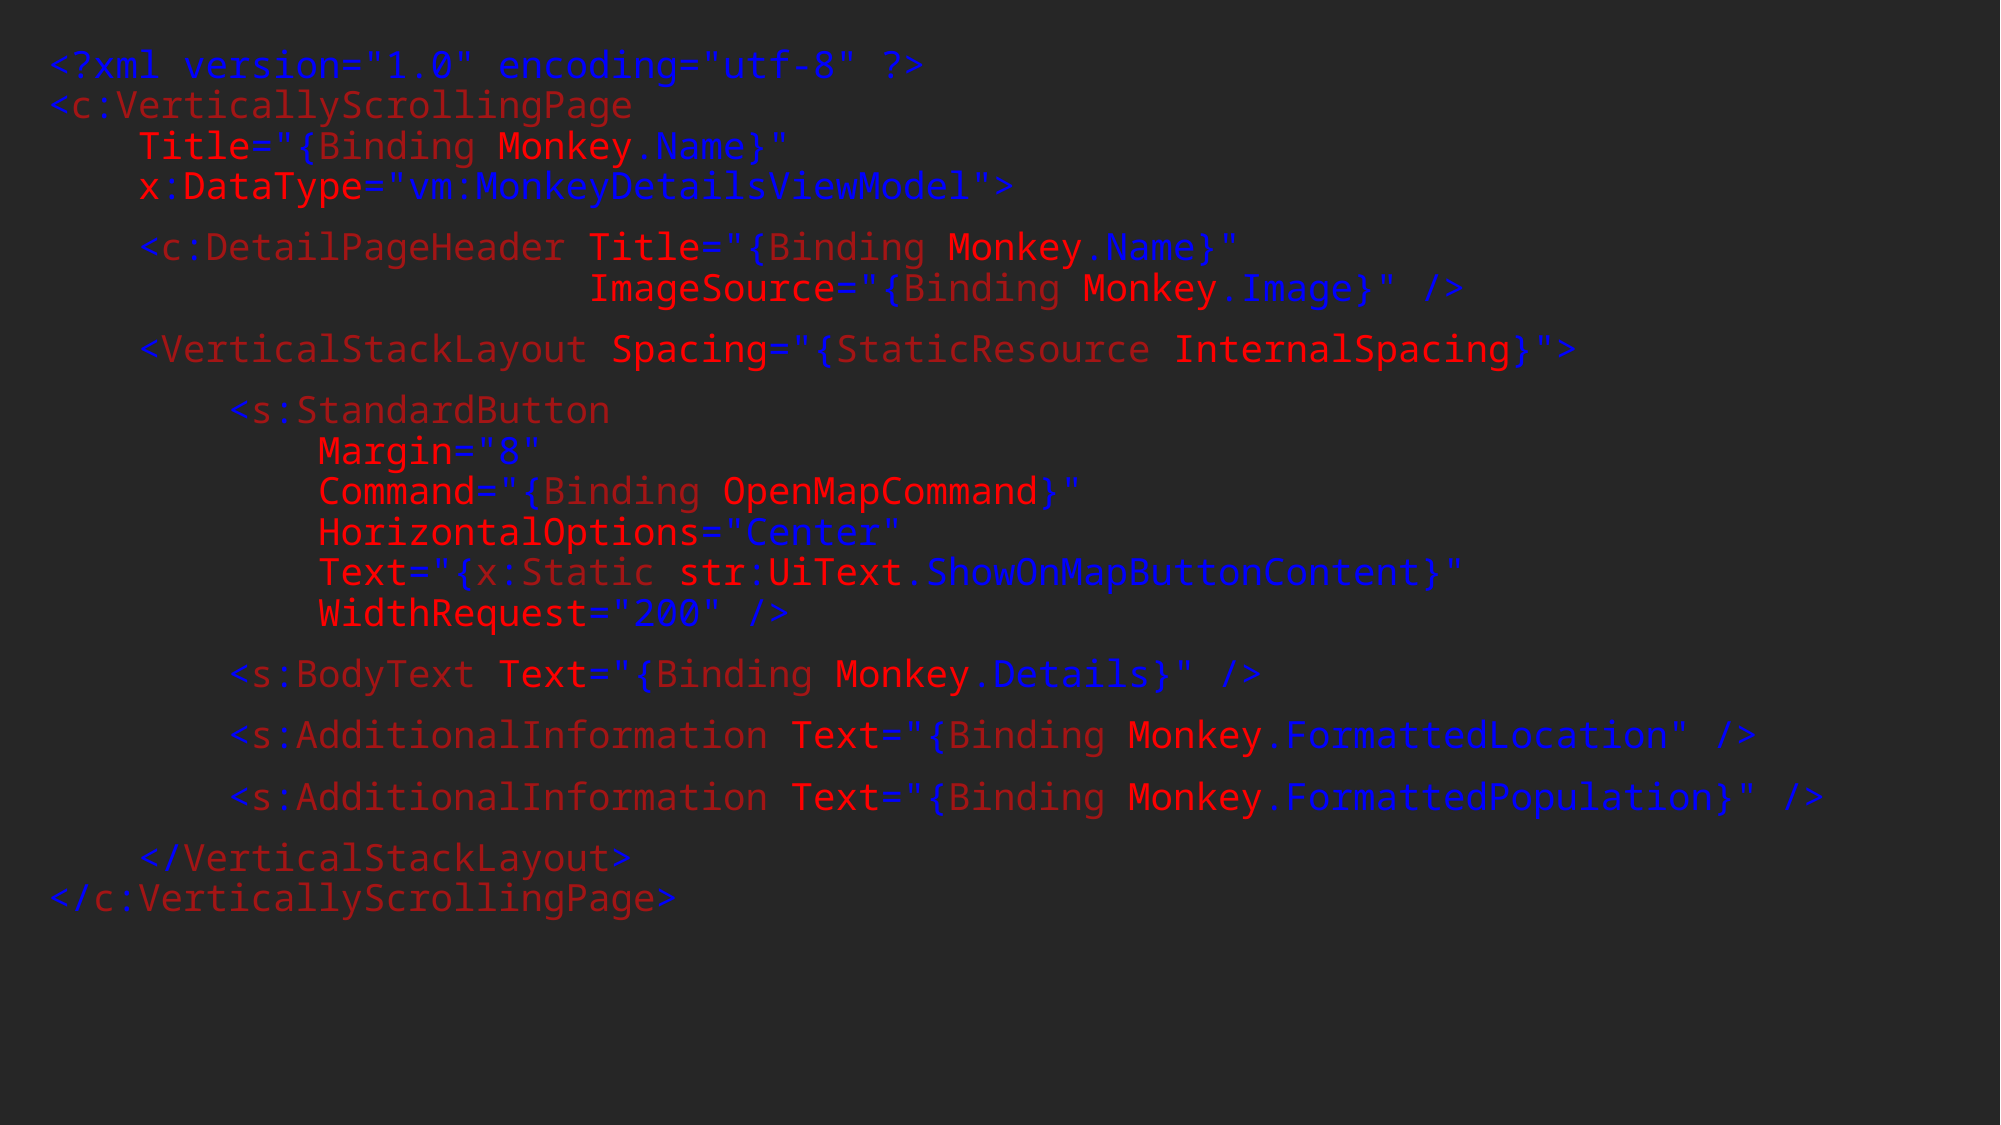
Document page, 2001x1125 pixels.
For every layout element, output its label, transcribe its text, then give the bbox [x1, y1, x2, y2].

list <?xml version="1.0" encoding="utf-8" ?> <c:VerticallyScrollingPage Title="{Binding Monkey.Name}" x:DataType="vm:MonkeyDetailsViewModel"> <c:DetailPageHeader Title="{Binding Monkey.Name}" ImageSource="{Binding Monkey.Image}" /> <VerticalStackLayout Spacing="{StaticResource InternalSpacing}"> <s:StandardButton Margin="8" Command="{Binding OpenMapCommand}" HorizontalOptions="Center" Text="{x:Static str:UiText.ShowOnMapButtonContent}" WidthRequest="200" /> <s:BodyText Text="{Binding Monkey.Details}" /> <s:AdditionalInformation Text="{Binding Monkey.FormattedLocation" /> <s:AdditionalInformation Text="{Binding Monkey.FormattedPopulation}" /> </VerticalStackLayout> </c:VerticallyScrollingPage> [33, 38, 1942, 1115]
